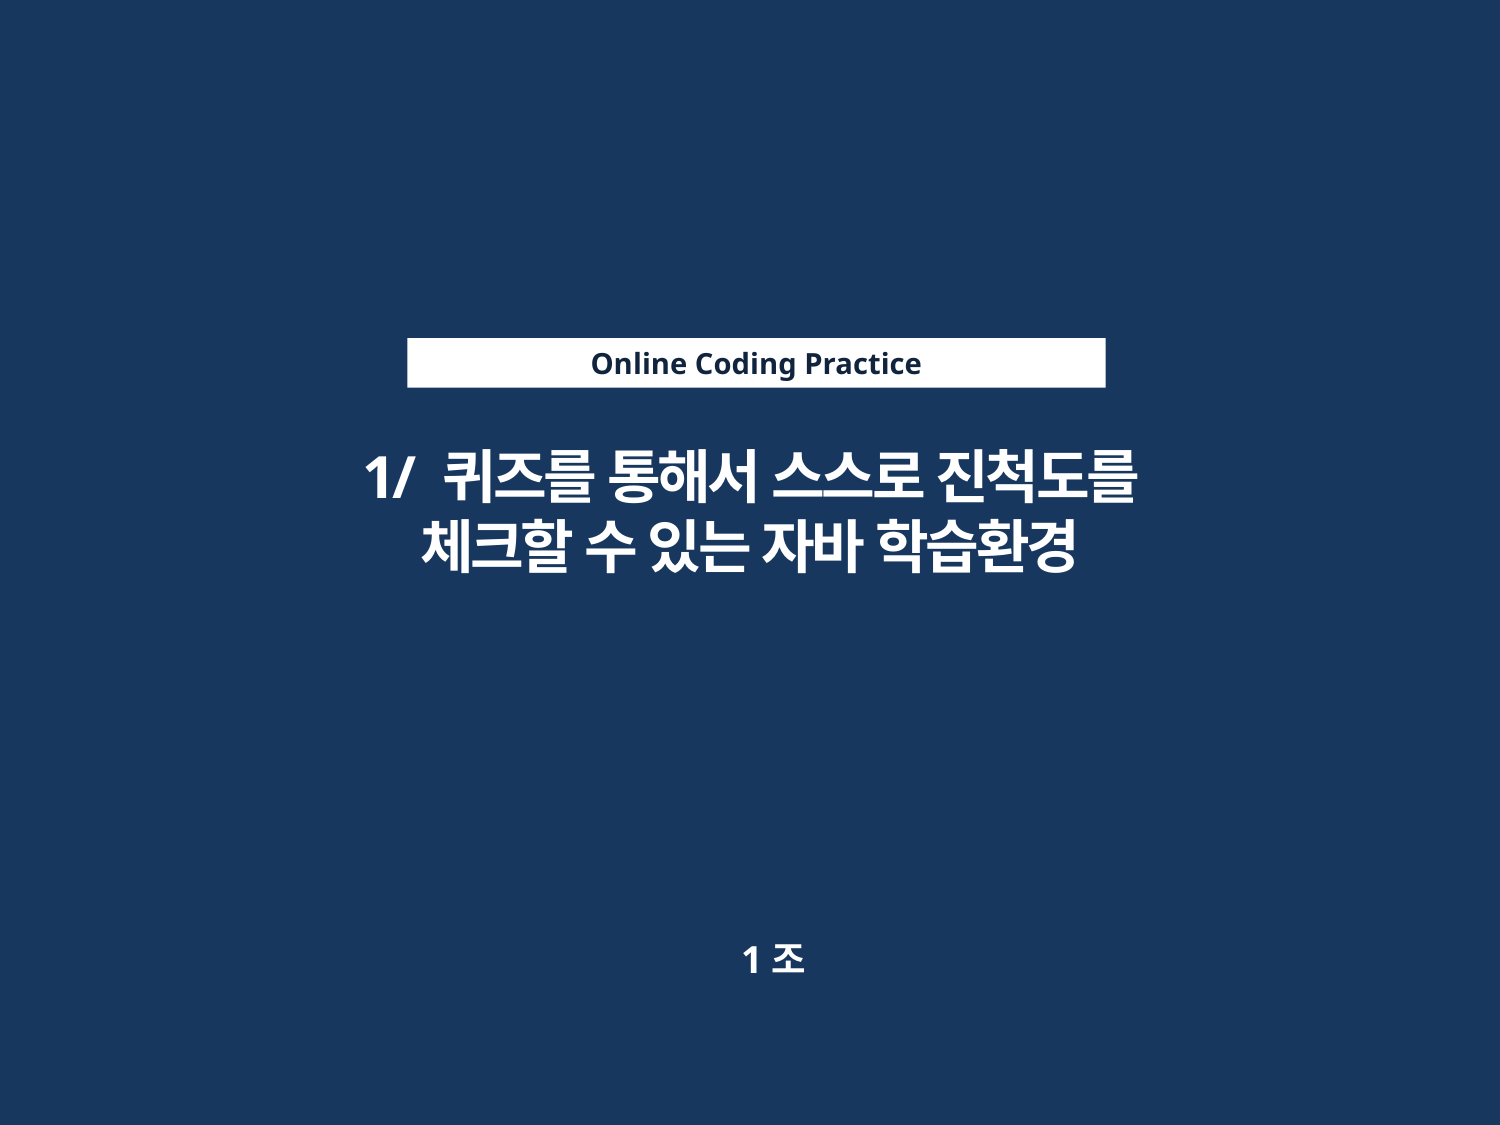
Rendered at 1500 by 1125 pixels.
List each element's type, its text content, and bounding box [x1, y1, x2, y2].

text_box Online Coding Practice [407, 338, 1106, 388]
text_box 1/ 퀴즈를 통해서 스스로 진척도를 체크할 수 있는 자바 학습환경 [301, 432, 1199, 588]
text_box 1조 [478, 928, 1069, 989]
